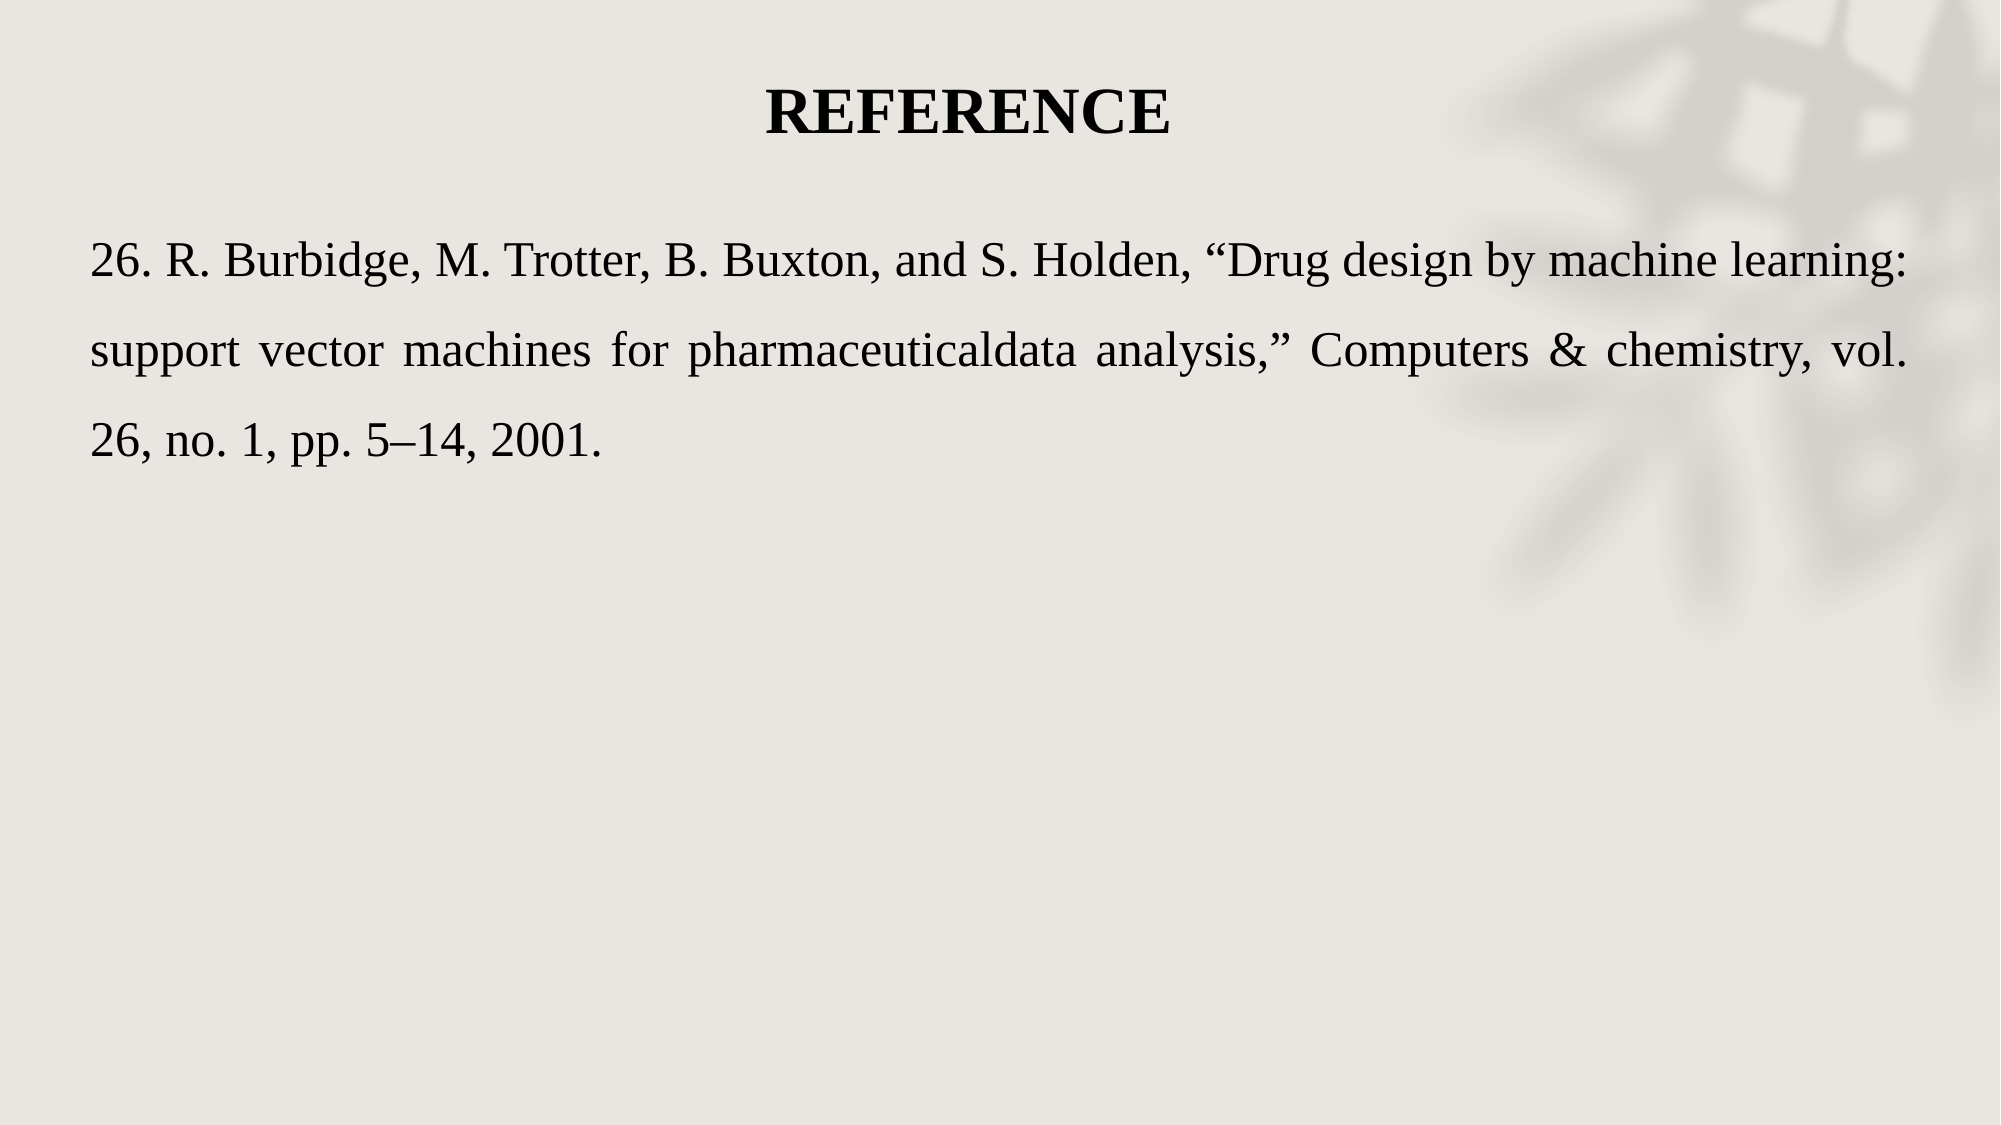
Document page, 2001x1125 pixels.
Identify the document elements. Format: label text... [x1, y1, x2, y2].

list 26. R. Burbidge, M. Trotter, B. Buxton, and S. Holden, “Drug design by machine learning: support vector machines for pharmaceuticaldata analysis,” Computers & chemistry, vol. 26, no. 1, pp. 5–14, 2001. [75, 189, 1925, 1009]
title REFERENCE [75, 60, 1863, 155]
